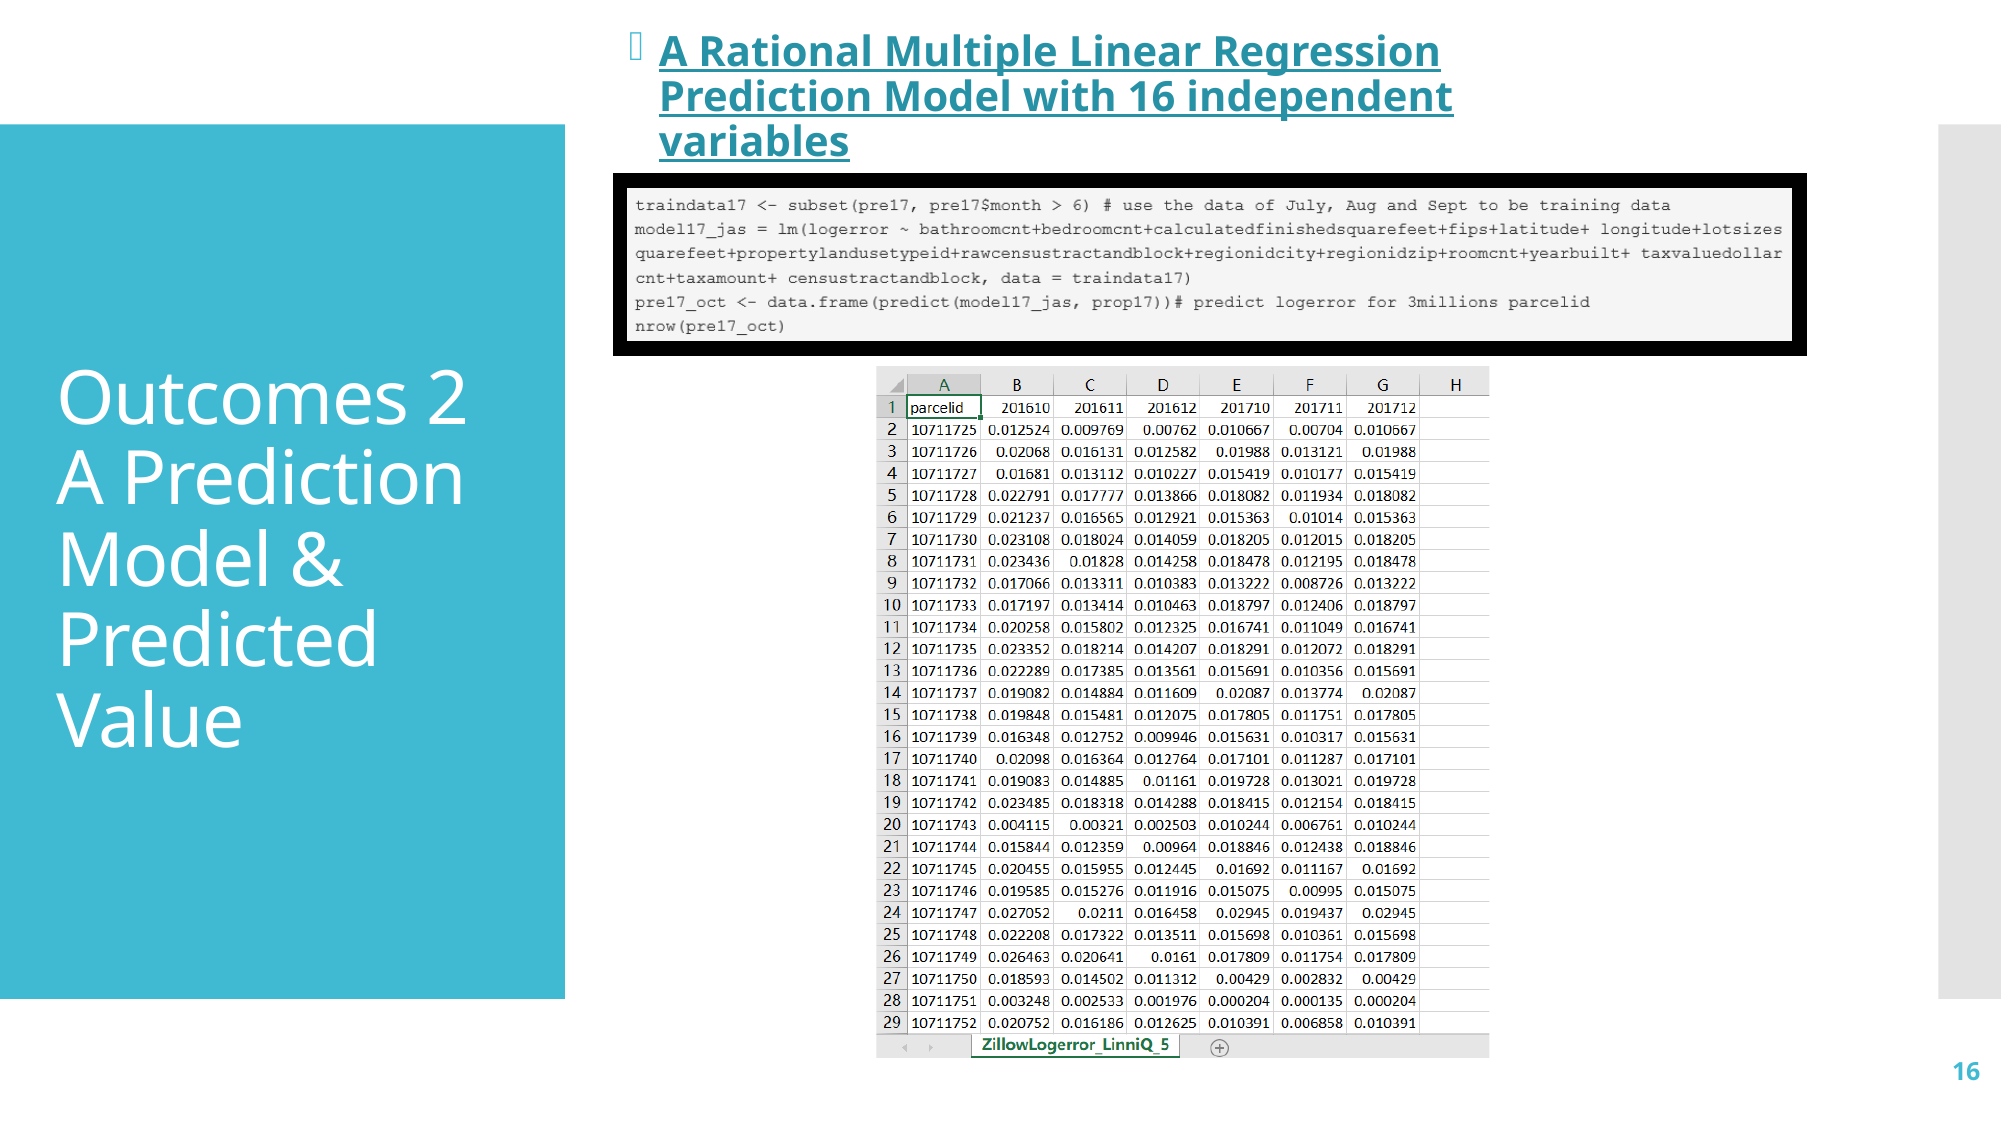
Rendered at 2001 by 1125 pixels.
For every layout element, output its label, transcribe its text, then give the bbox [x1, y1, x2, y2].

slide_number 16 [1744, 1042, 1996, 1103]
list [876, 366, 1490, 1059]
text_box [613, 20, 1793, 342]
title Outcomes 2 A Prediction Model & Predicted Value [41, 184, 525, 940]
